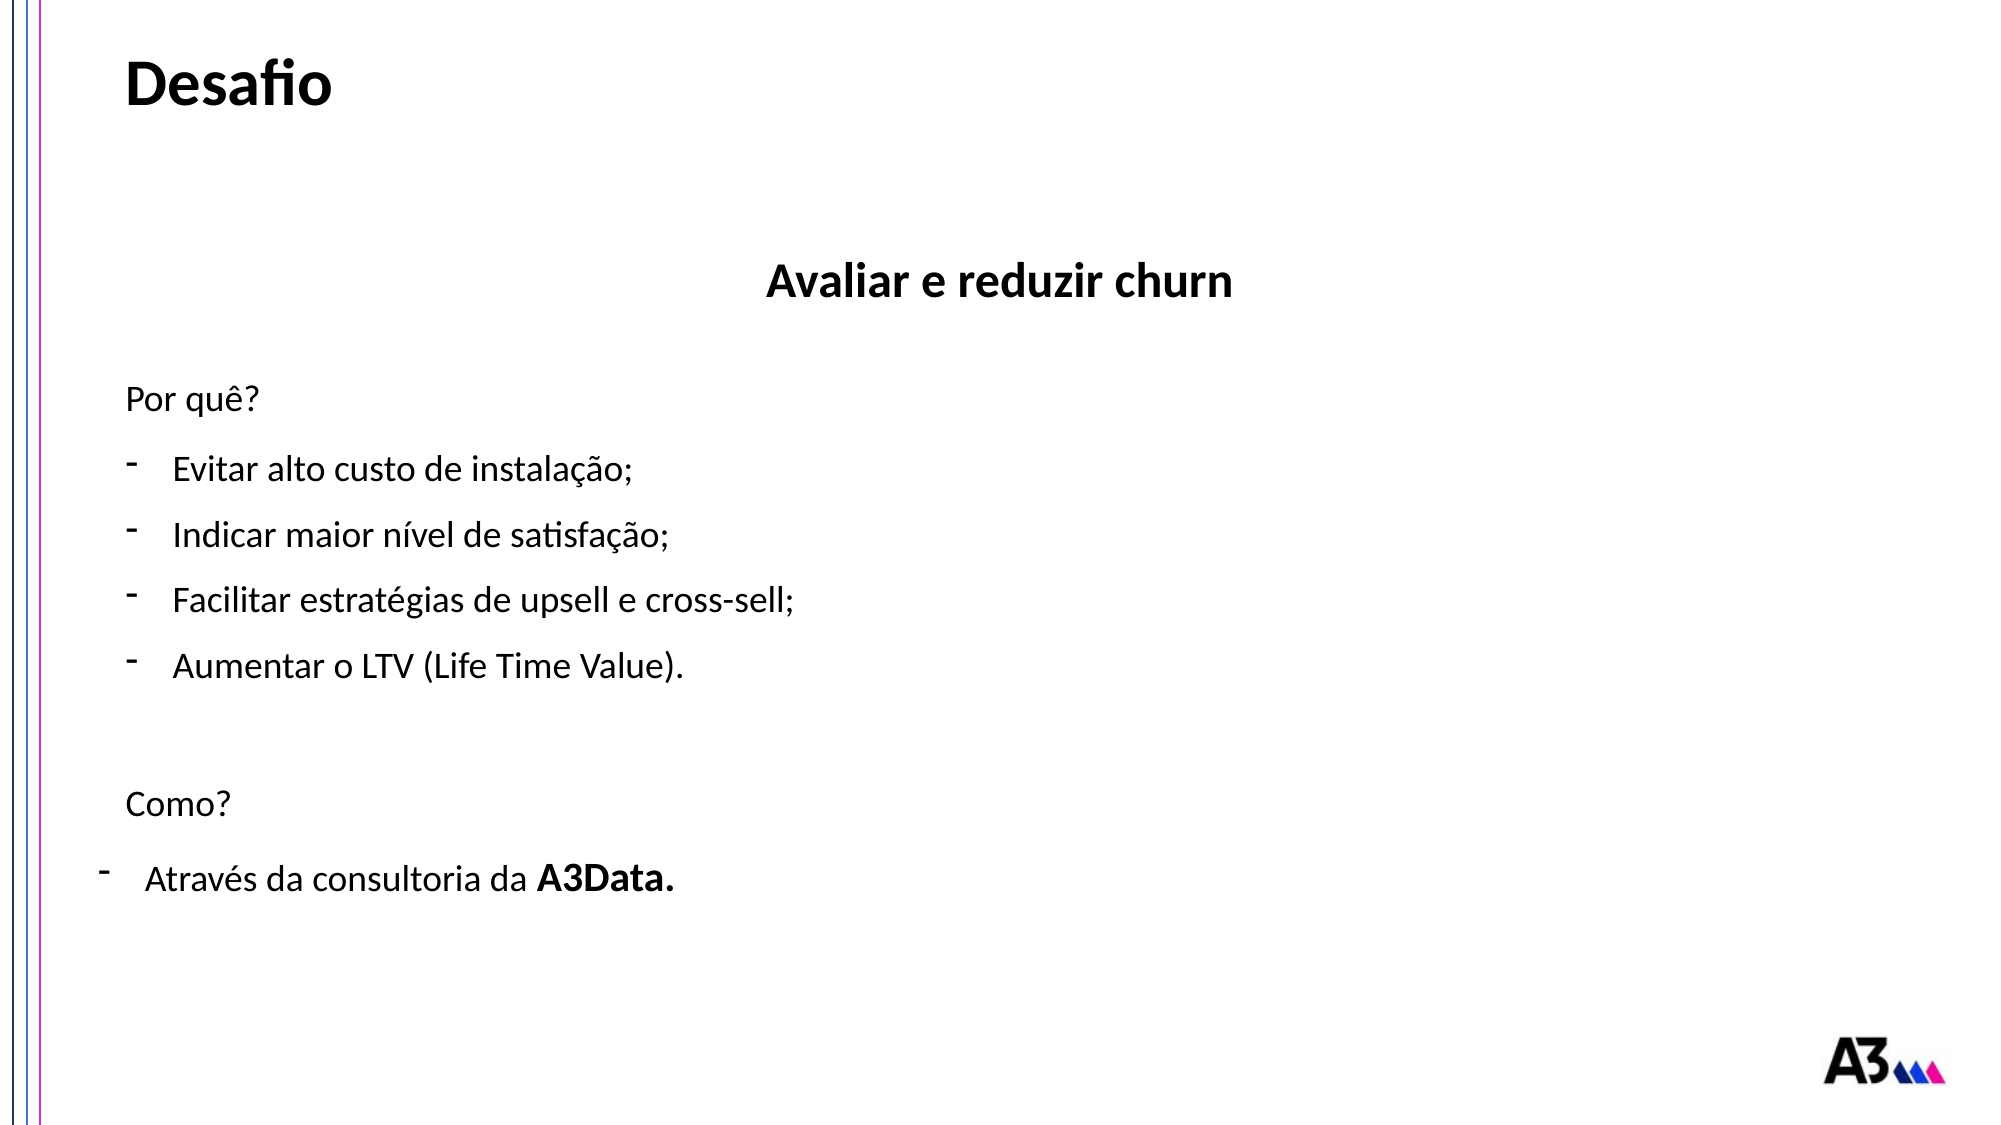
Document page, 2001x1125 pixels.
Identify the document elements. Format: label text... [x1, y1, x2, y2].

text_box Como? [110, 771, 1944, 832]
text_box Por quê? [110, 366, 1944, 426]
text_box Facilitar estratégias de upsell e cross-sell; [110, 567, 1944, 628]
text_box Aumentar o LTV (Life Time Value). [110, 633, 1944, 694]
text_box Evitar alto custo de instalação; [110, 436, 1944, 497]
text_box Através da consultoria da A3Data. [83, 842, 1917, 908]
text_box Indicar maior nível de satisfação; [110, 502, 1944, 563]
text_box Desafio [110, 31, 1944, 127]
text_box Avaliar e reduzir churn [83, 240, 1917, 360]
picture [1821, 1034, 1955, 1087]
